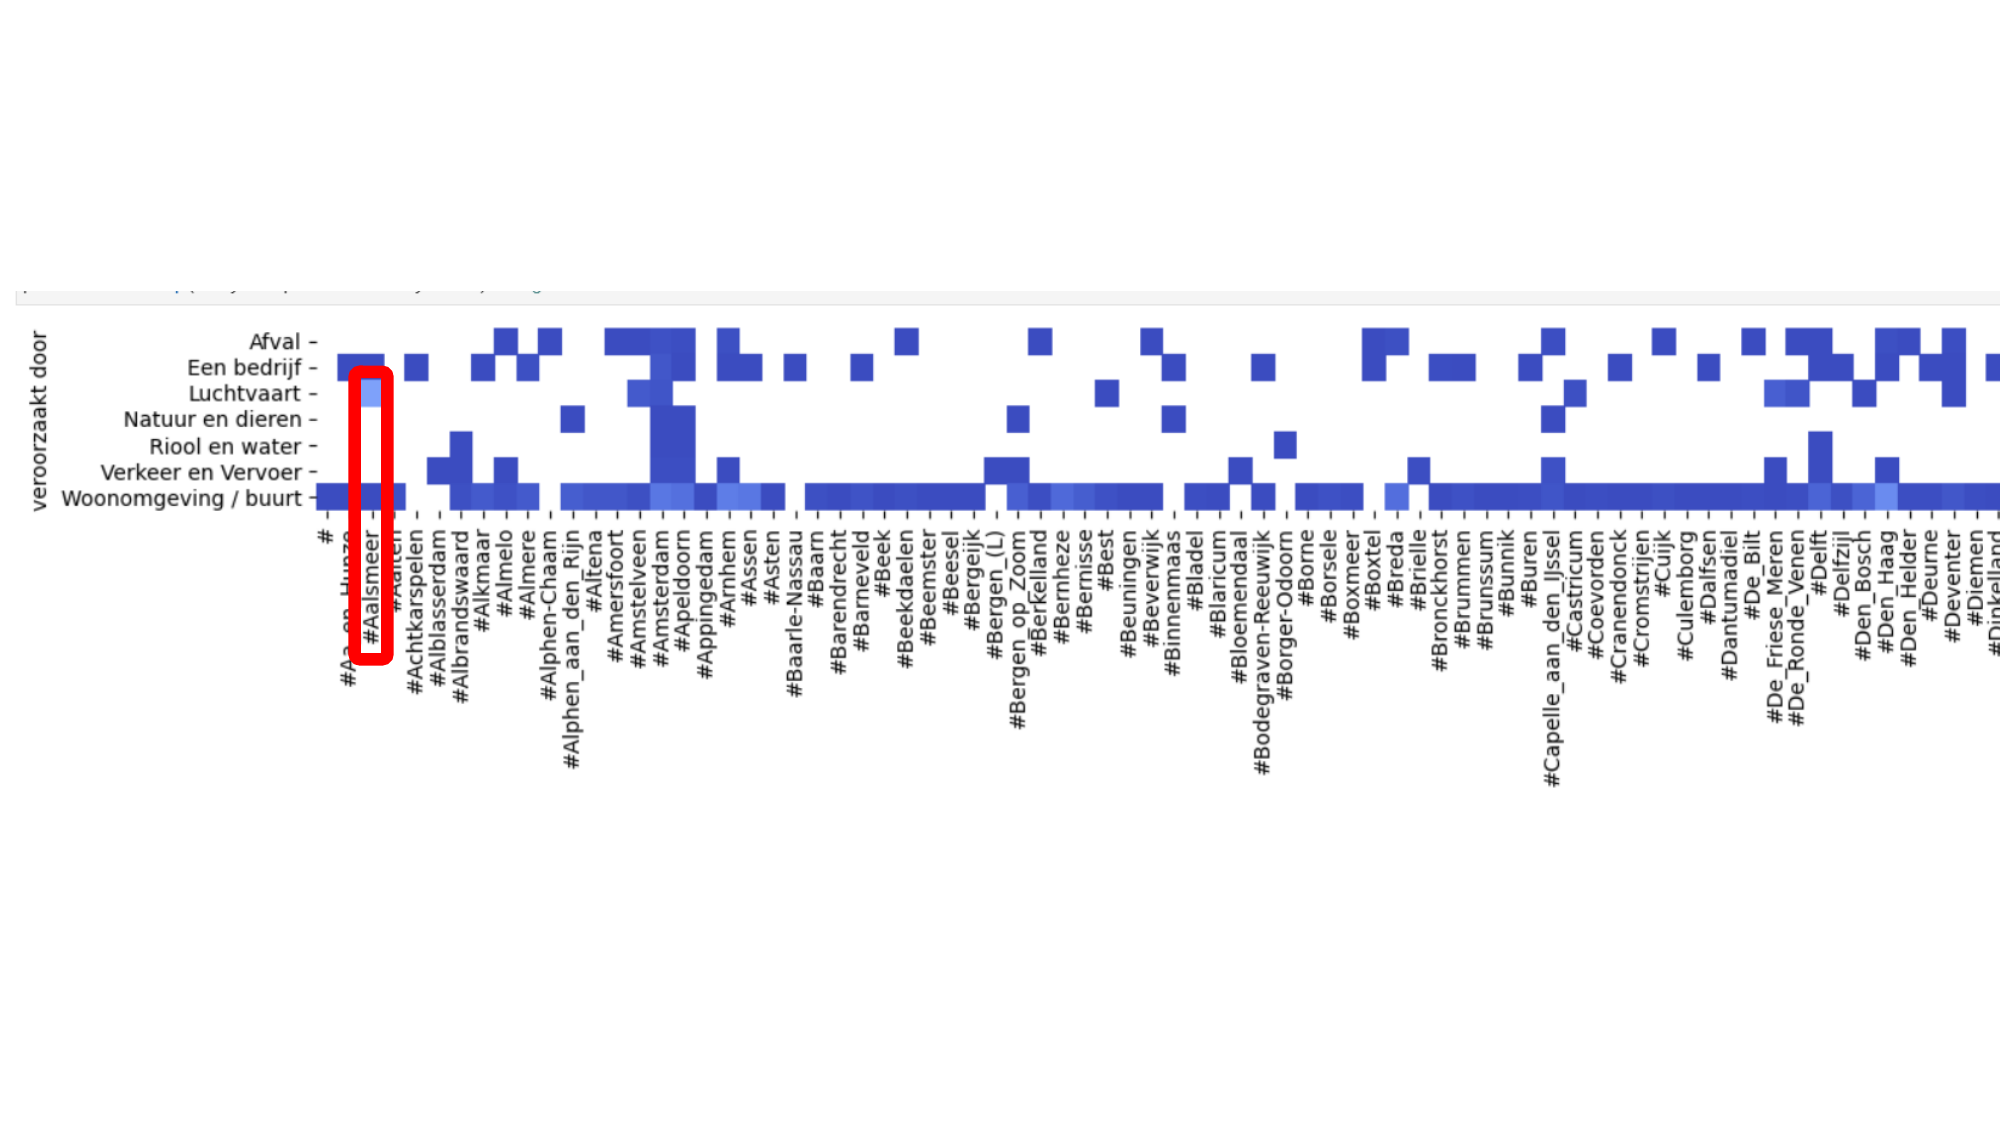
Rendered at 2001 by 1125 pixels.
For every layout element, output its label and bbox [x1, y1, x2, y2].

picture [0, 290, 2000, 834]
